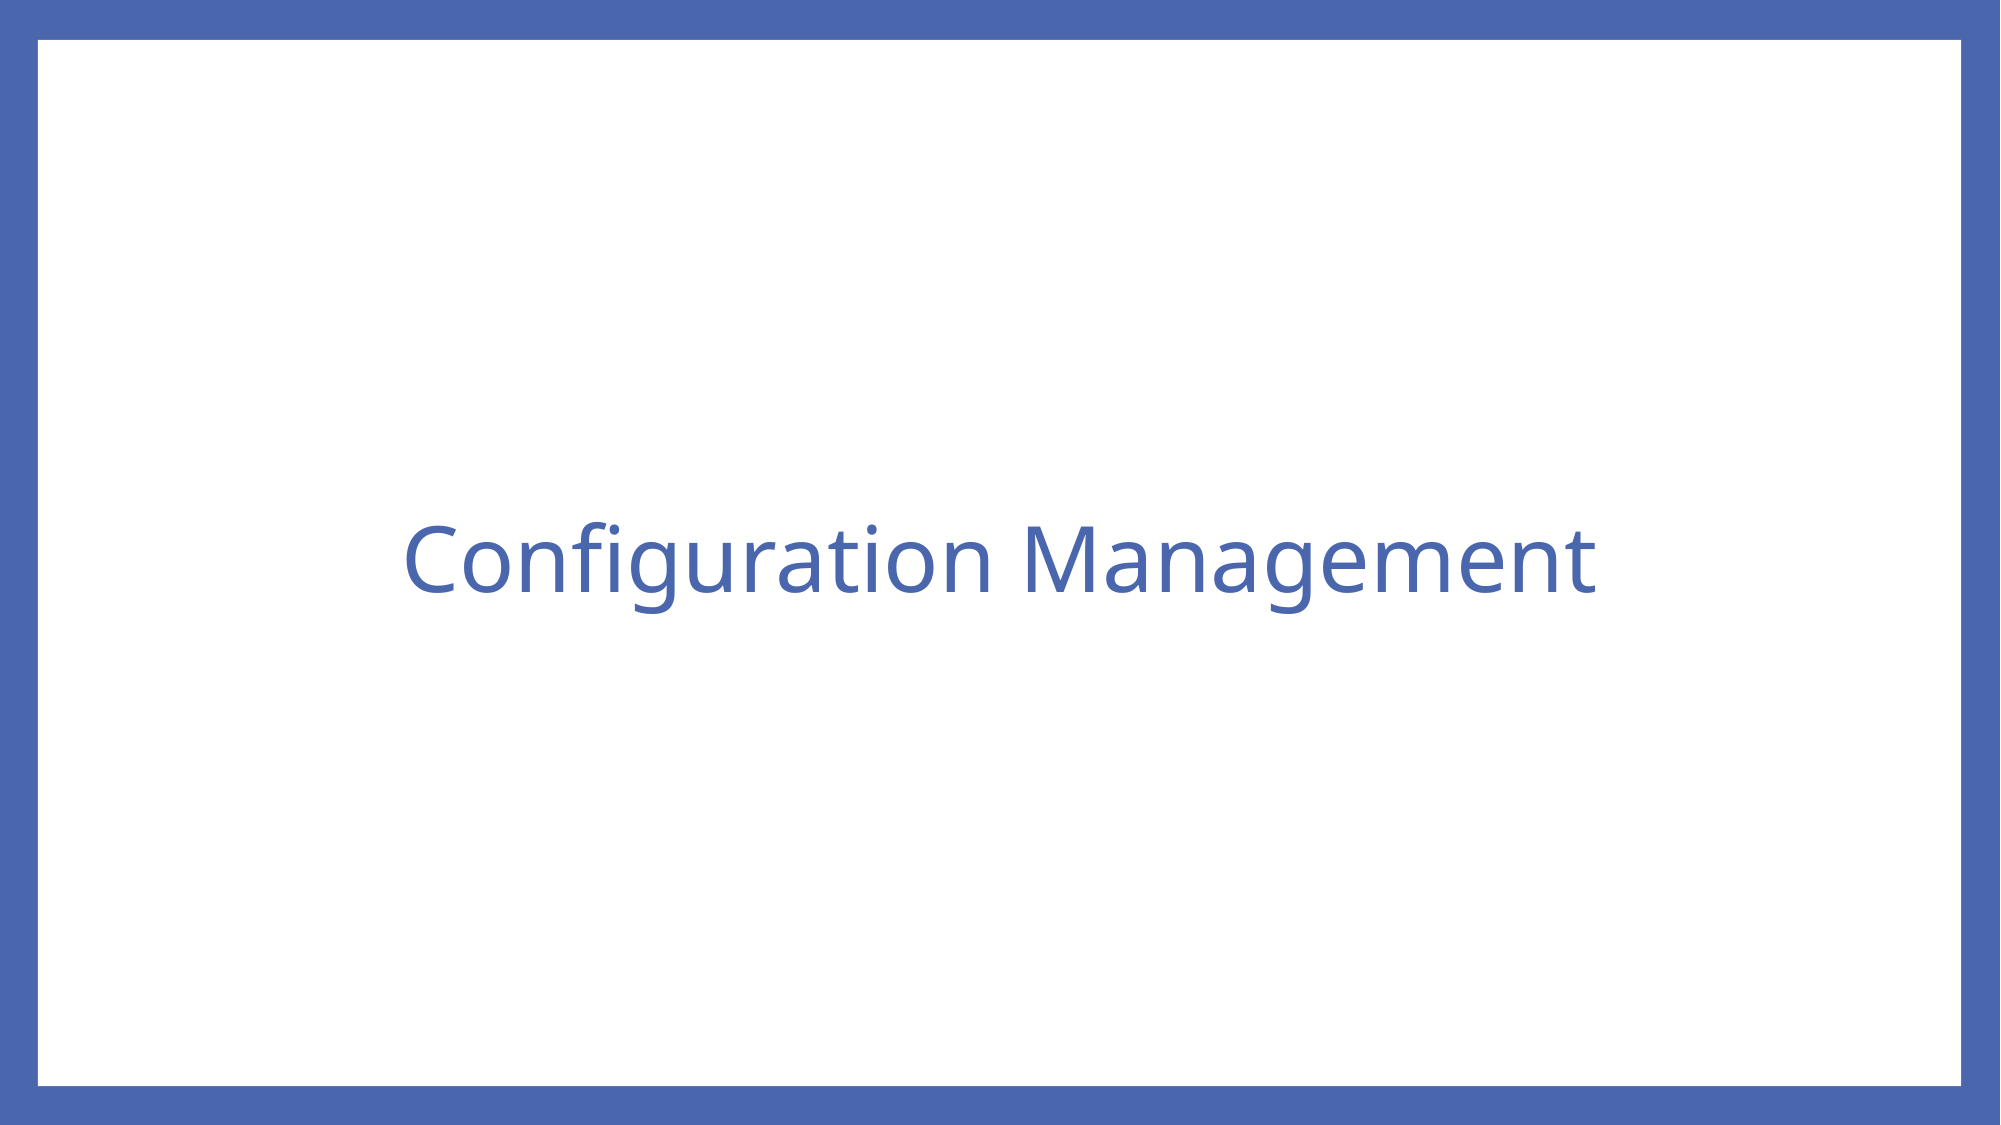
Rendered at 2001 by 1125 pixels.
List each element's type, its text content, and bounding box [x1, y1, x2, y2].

title Configuration Management [189, 451, 1810, 674]
